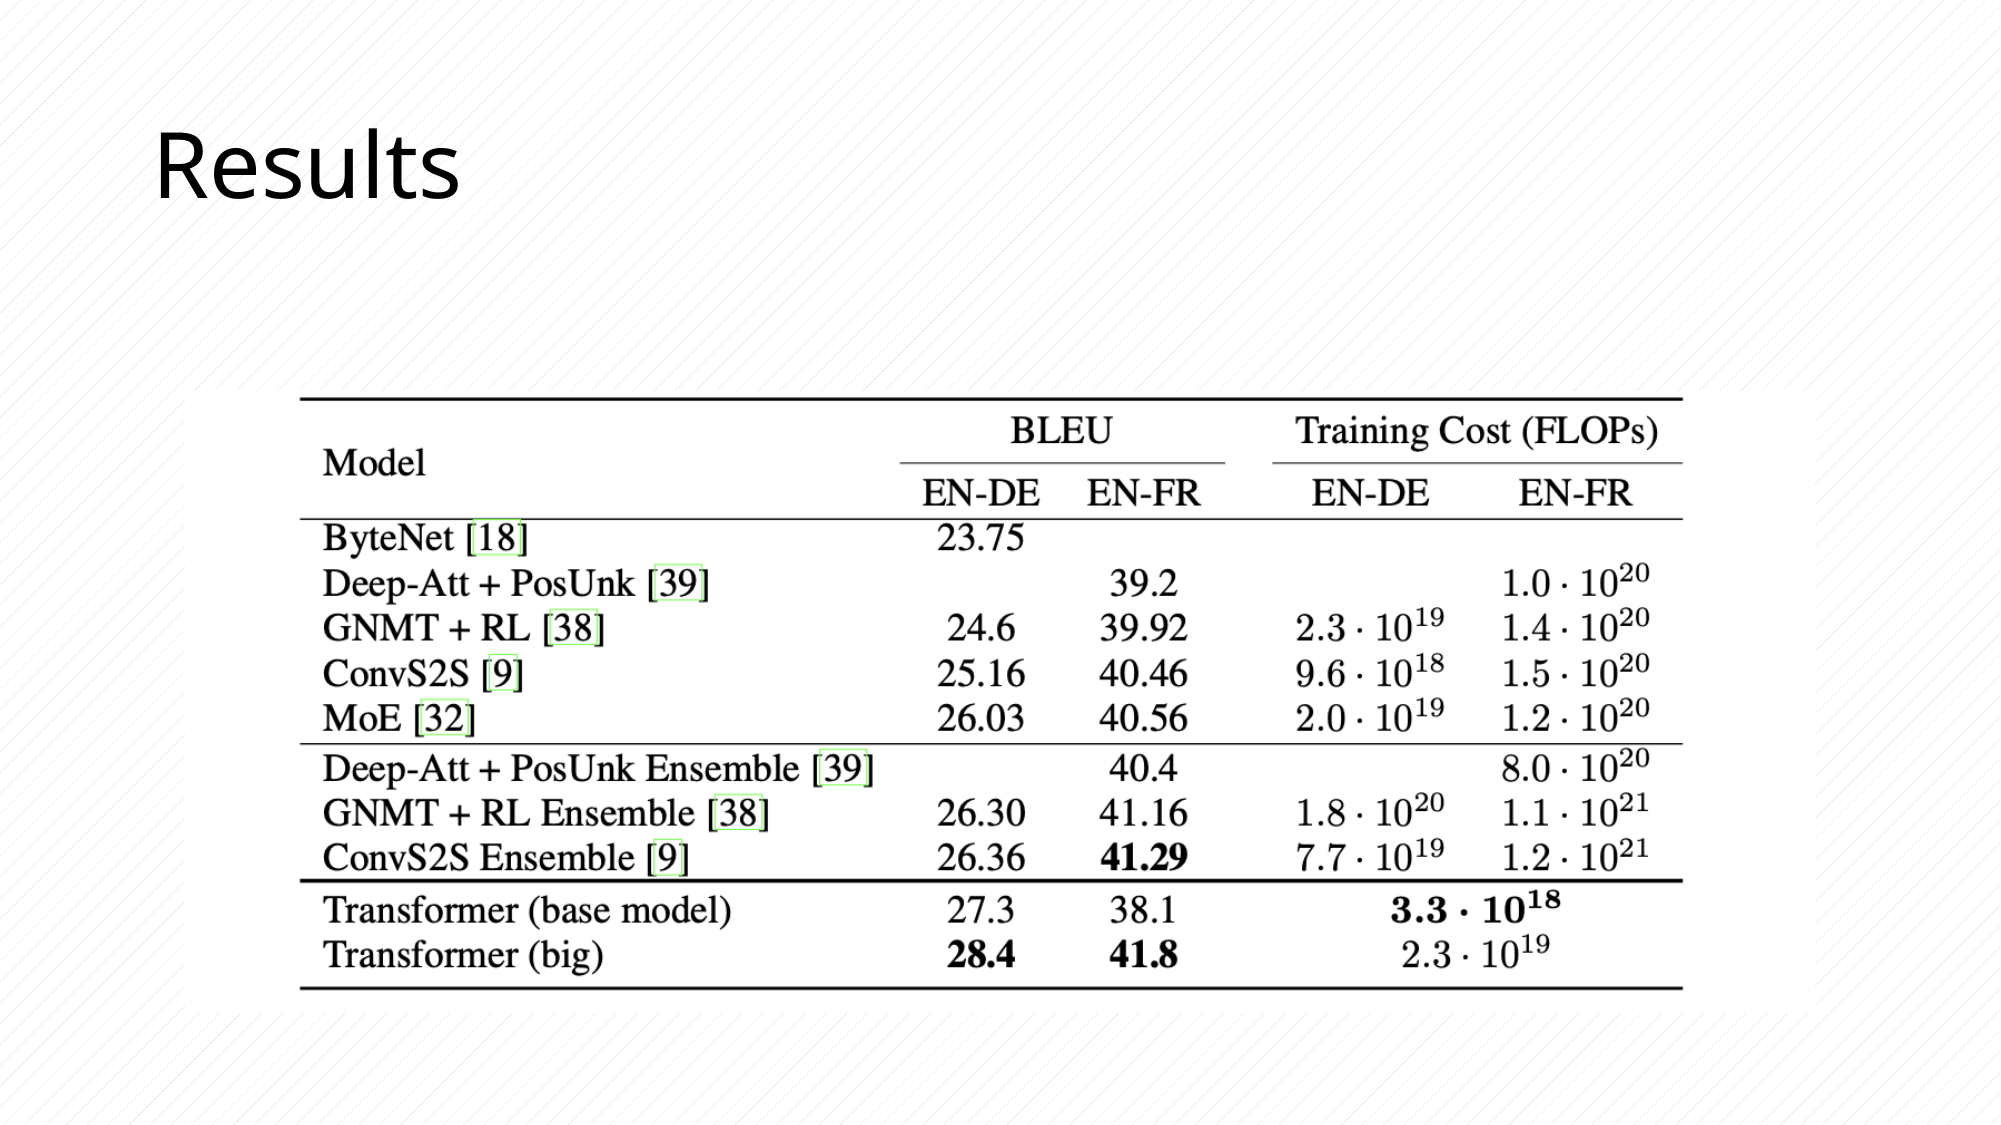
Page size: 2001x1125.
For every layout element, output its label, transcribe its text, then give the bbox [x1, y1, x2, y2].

title Results [137, 59, 1863, 278]
picture [226, 81, 232, 117]
picture [185, 391, 1815, 1013]
